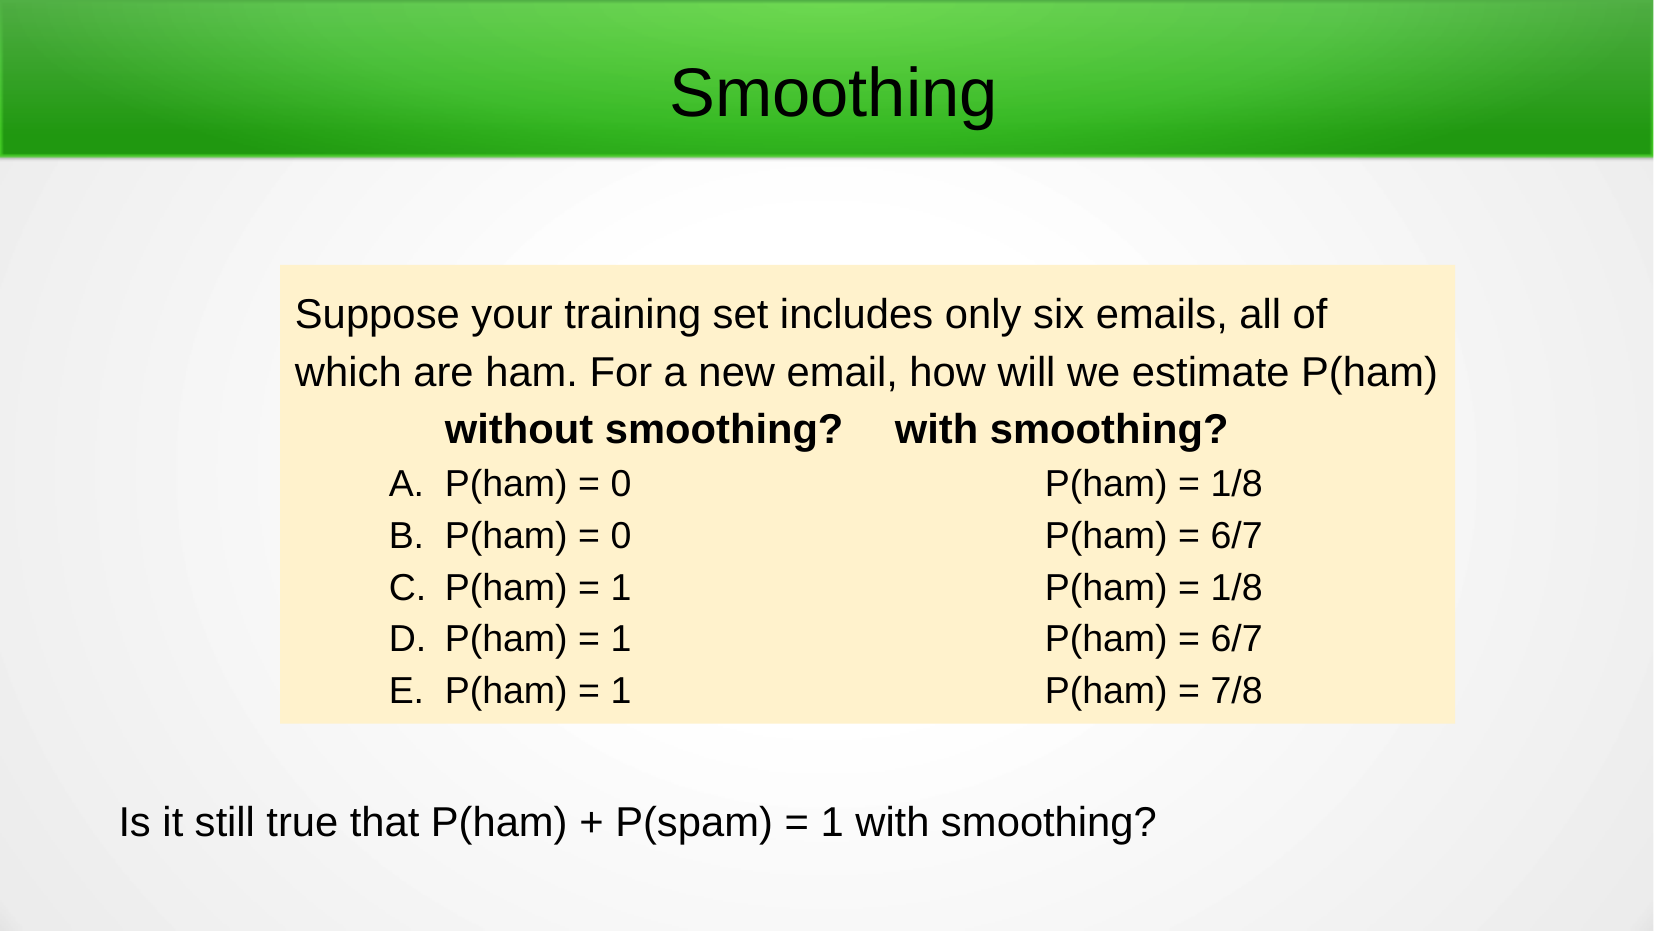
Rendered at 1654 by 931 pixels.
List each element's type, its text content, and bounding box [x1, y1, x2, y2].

text_box Is it still true that P(ham) + P(spam) = 1 with smoothing? [103, 780, 1545, 887]
text_box Smoothing [48, 35, 1620, 142]
text_box Suppose your training set includes only six emails, all of which are ham. For a new email, how will we estimate P(ham) without smoothing? with smoothing? P(ham) = 0 P(ham) = 1/8 P(ham) = 0 P(ham) = 6/7 P(ham) = 1 P(ham) = 1/8 P(ham) = 1 P(ham) = 6/7 P(ham) = 1 P(ham) = 7/8 [280, 264, 1456, 724]
picture [0, 0, 1654, 931]
